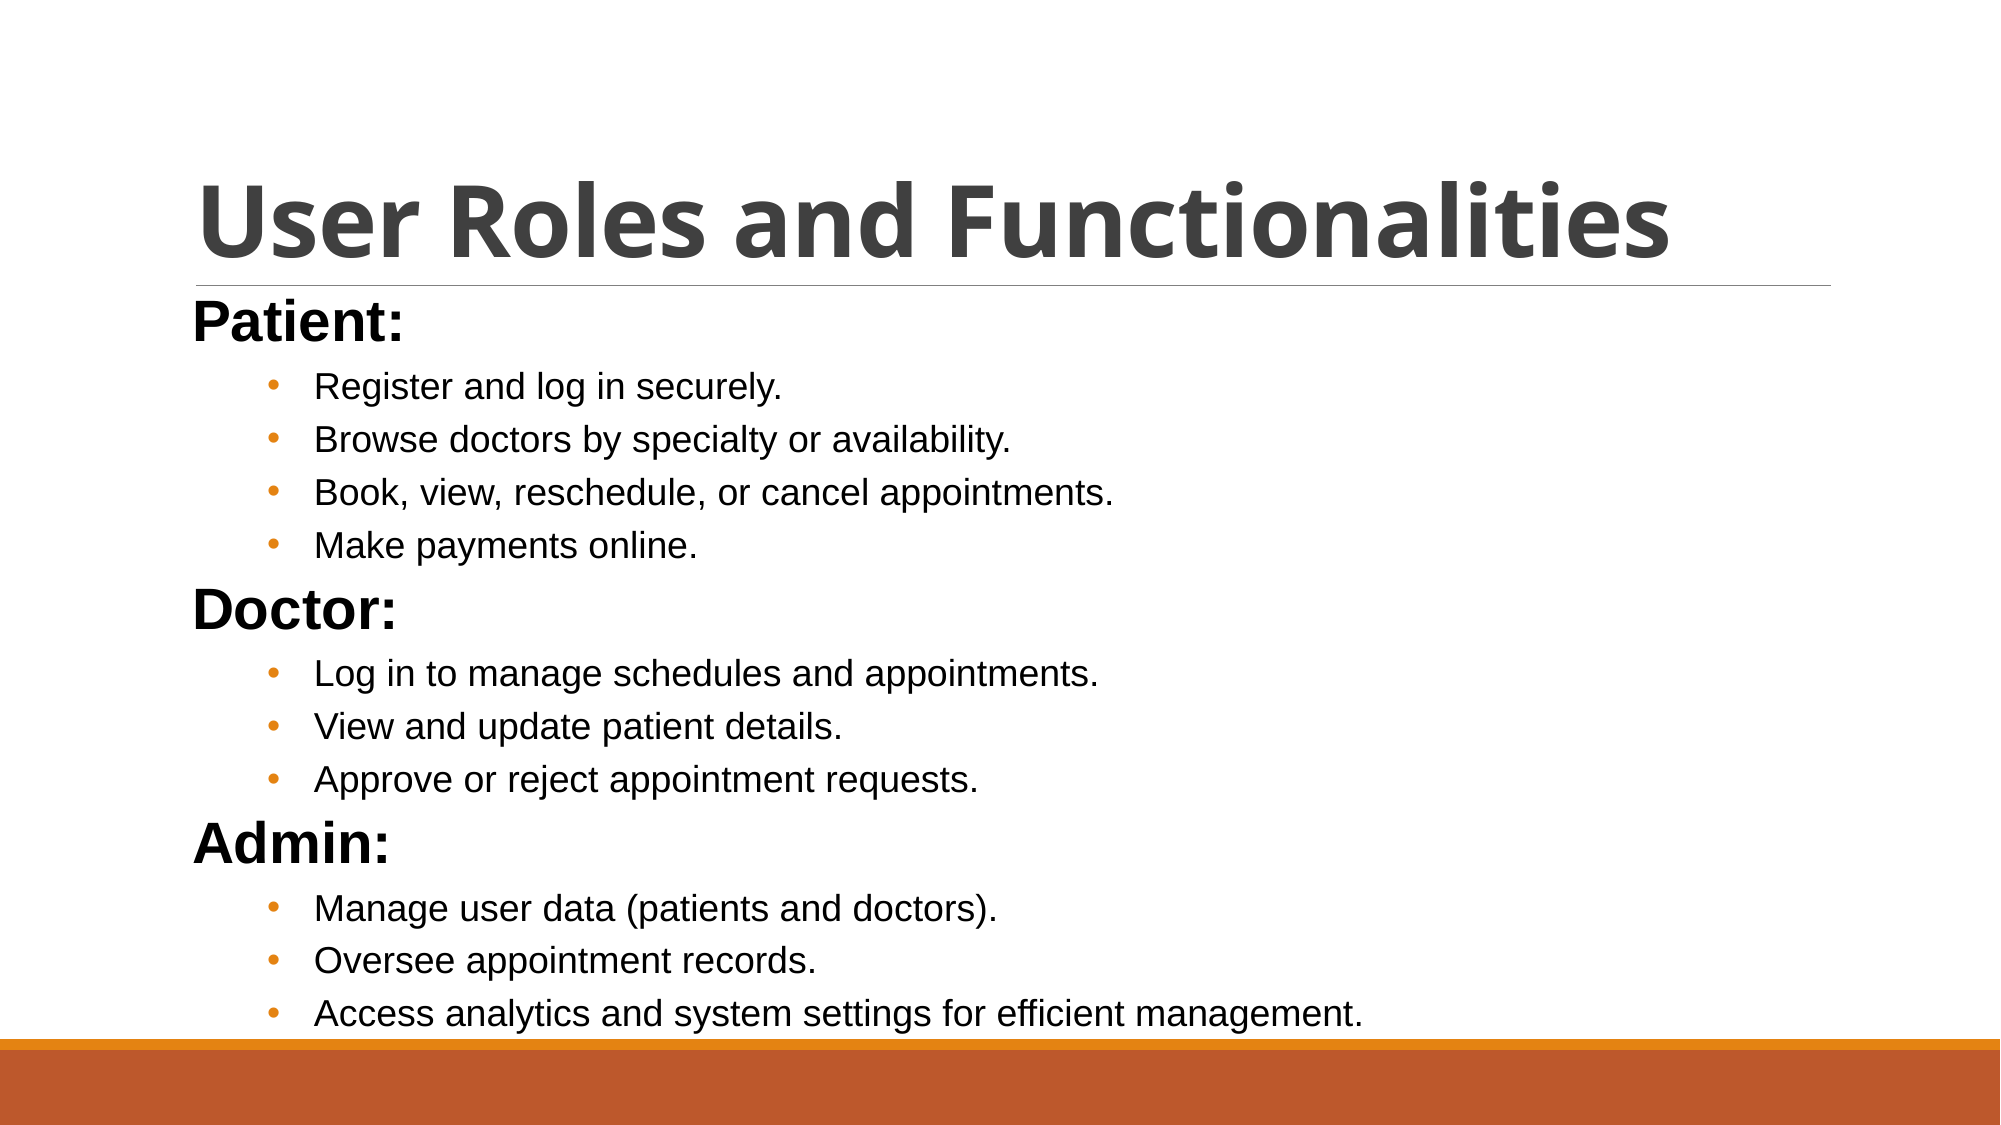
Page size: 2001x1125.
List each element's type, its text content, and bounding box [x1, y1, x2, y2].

list Patient: Register and log in securely. Browse doctors by specialty or availability. Book, view, reschedule, or cancel appointments. Make payments online. Doctor: Log in to manage schedules and appointments. View and update patient details. Approve or reject appointment requests. Admin: Manage user data (patients and doctors). Oversee appointment records. Access analytics and system settings for efficient management. [177, 283, 1854, 1043]
title User Roles and Functionalities [180, 47, 1830, 283]
